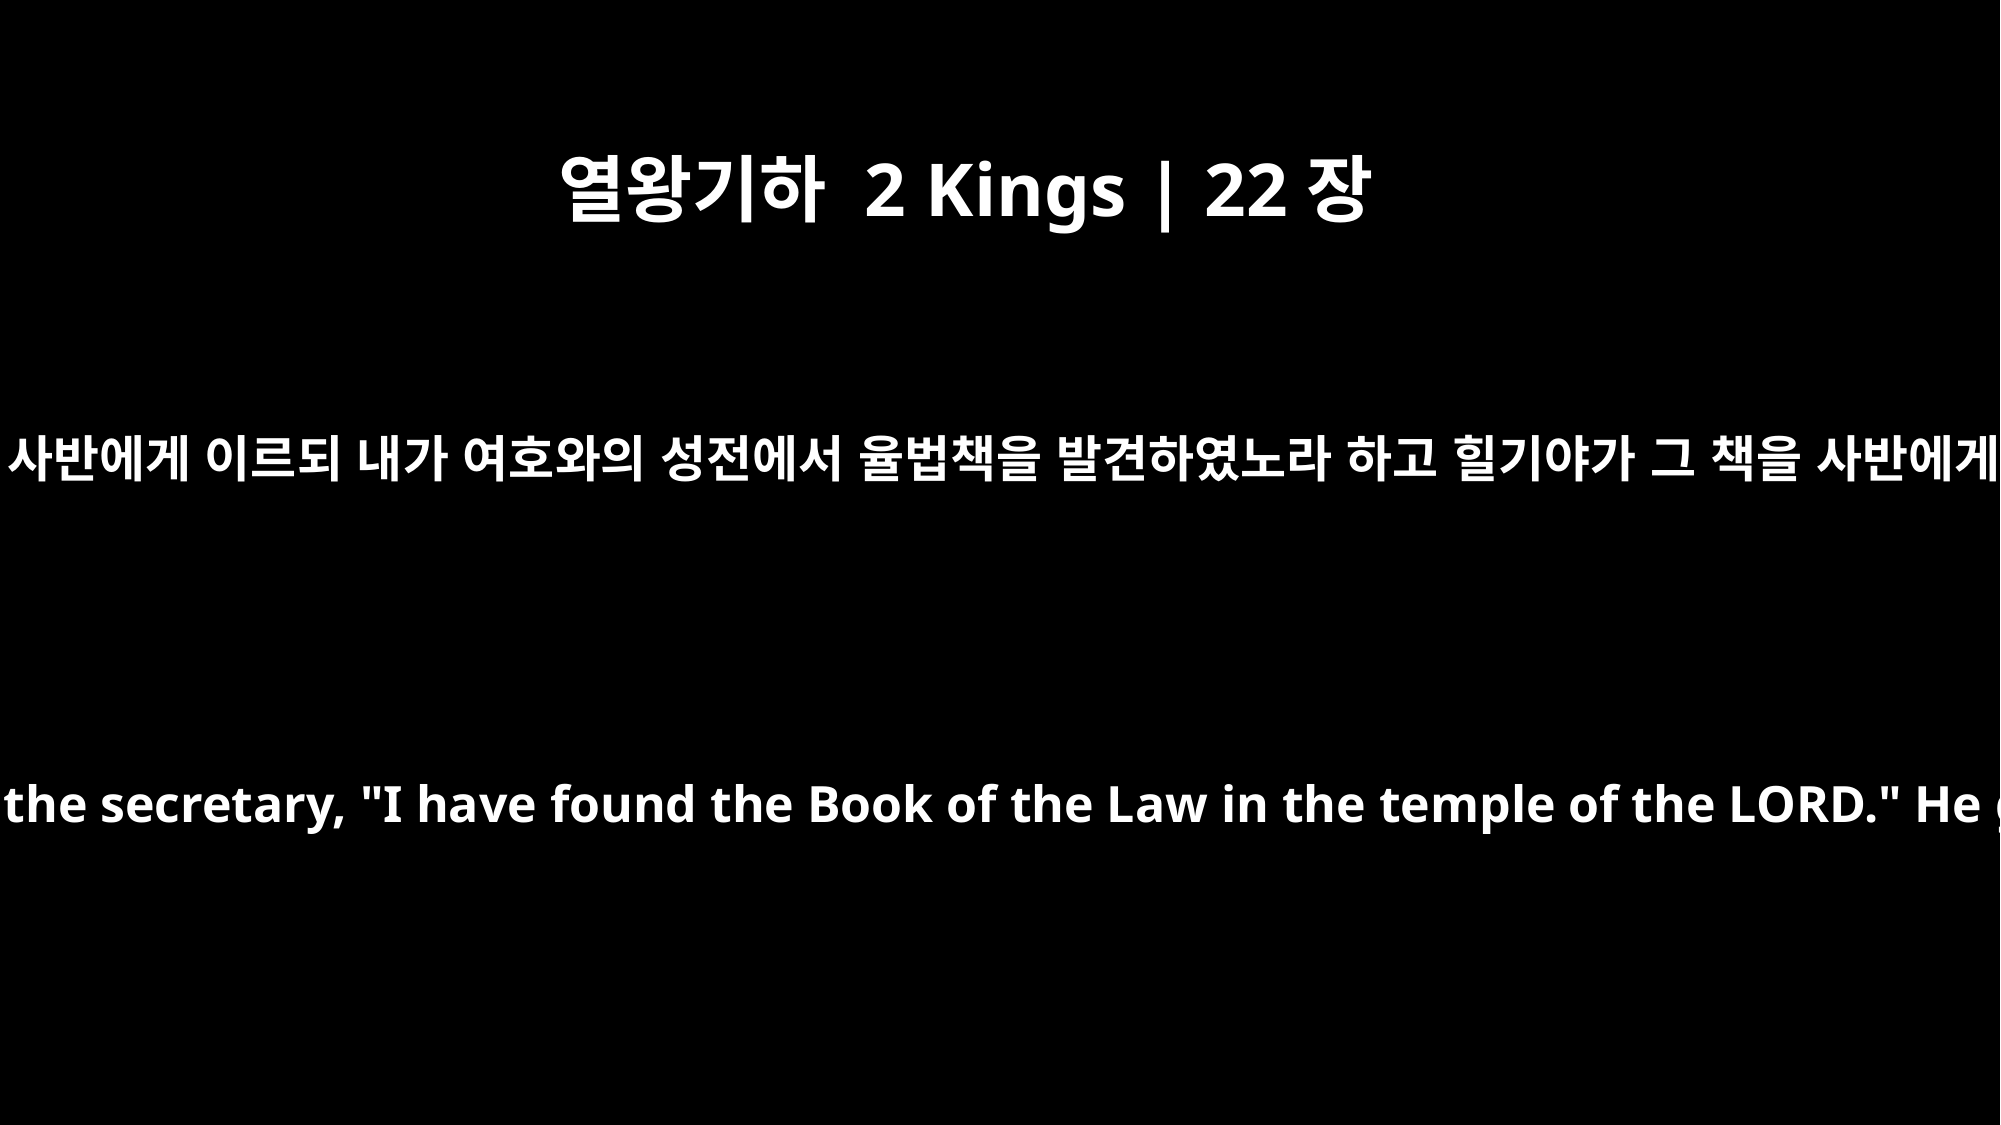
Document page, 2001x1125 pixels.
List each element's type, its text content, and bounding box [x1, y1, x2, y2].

text_box 열왕기하 2 Kings | 22장 [543, 136, 1389, 239]
text_box Hilkiah the high priest said to Shaphan the secretary, "I have found the Book of the Law in the temple of the LORD." He gave it to Shaphan, who read it. [0, 764, 2000, 840]
text_box 8 대제사장 힐기야가 서기관 사반에게 이르되 내가 여호와의 성전에서 율법책을 발견하였노라 하고 힐기야가 그 책을 사반에게 주니 사반이 읽으니라 [0, 359, 2000, 495]
